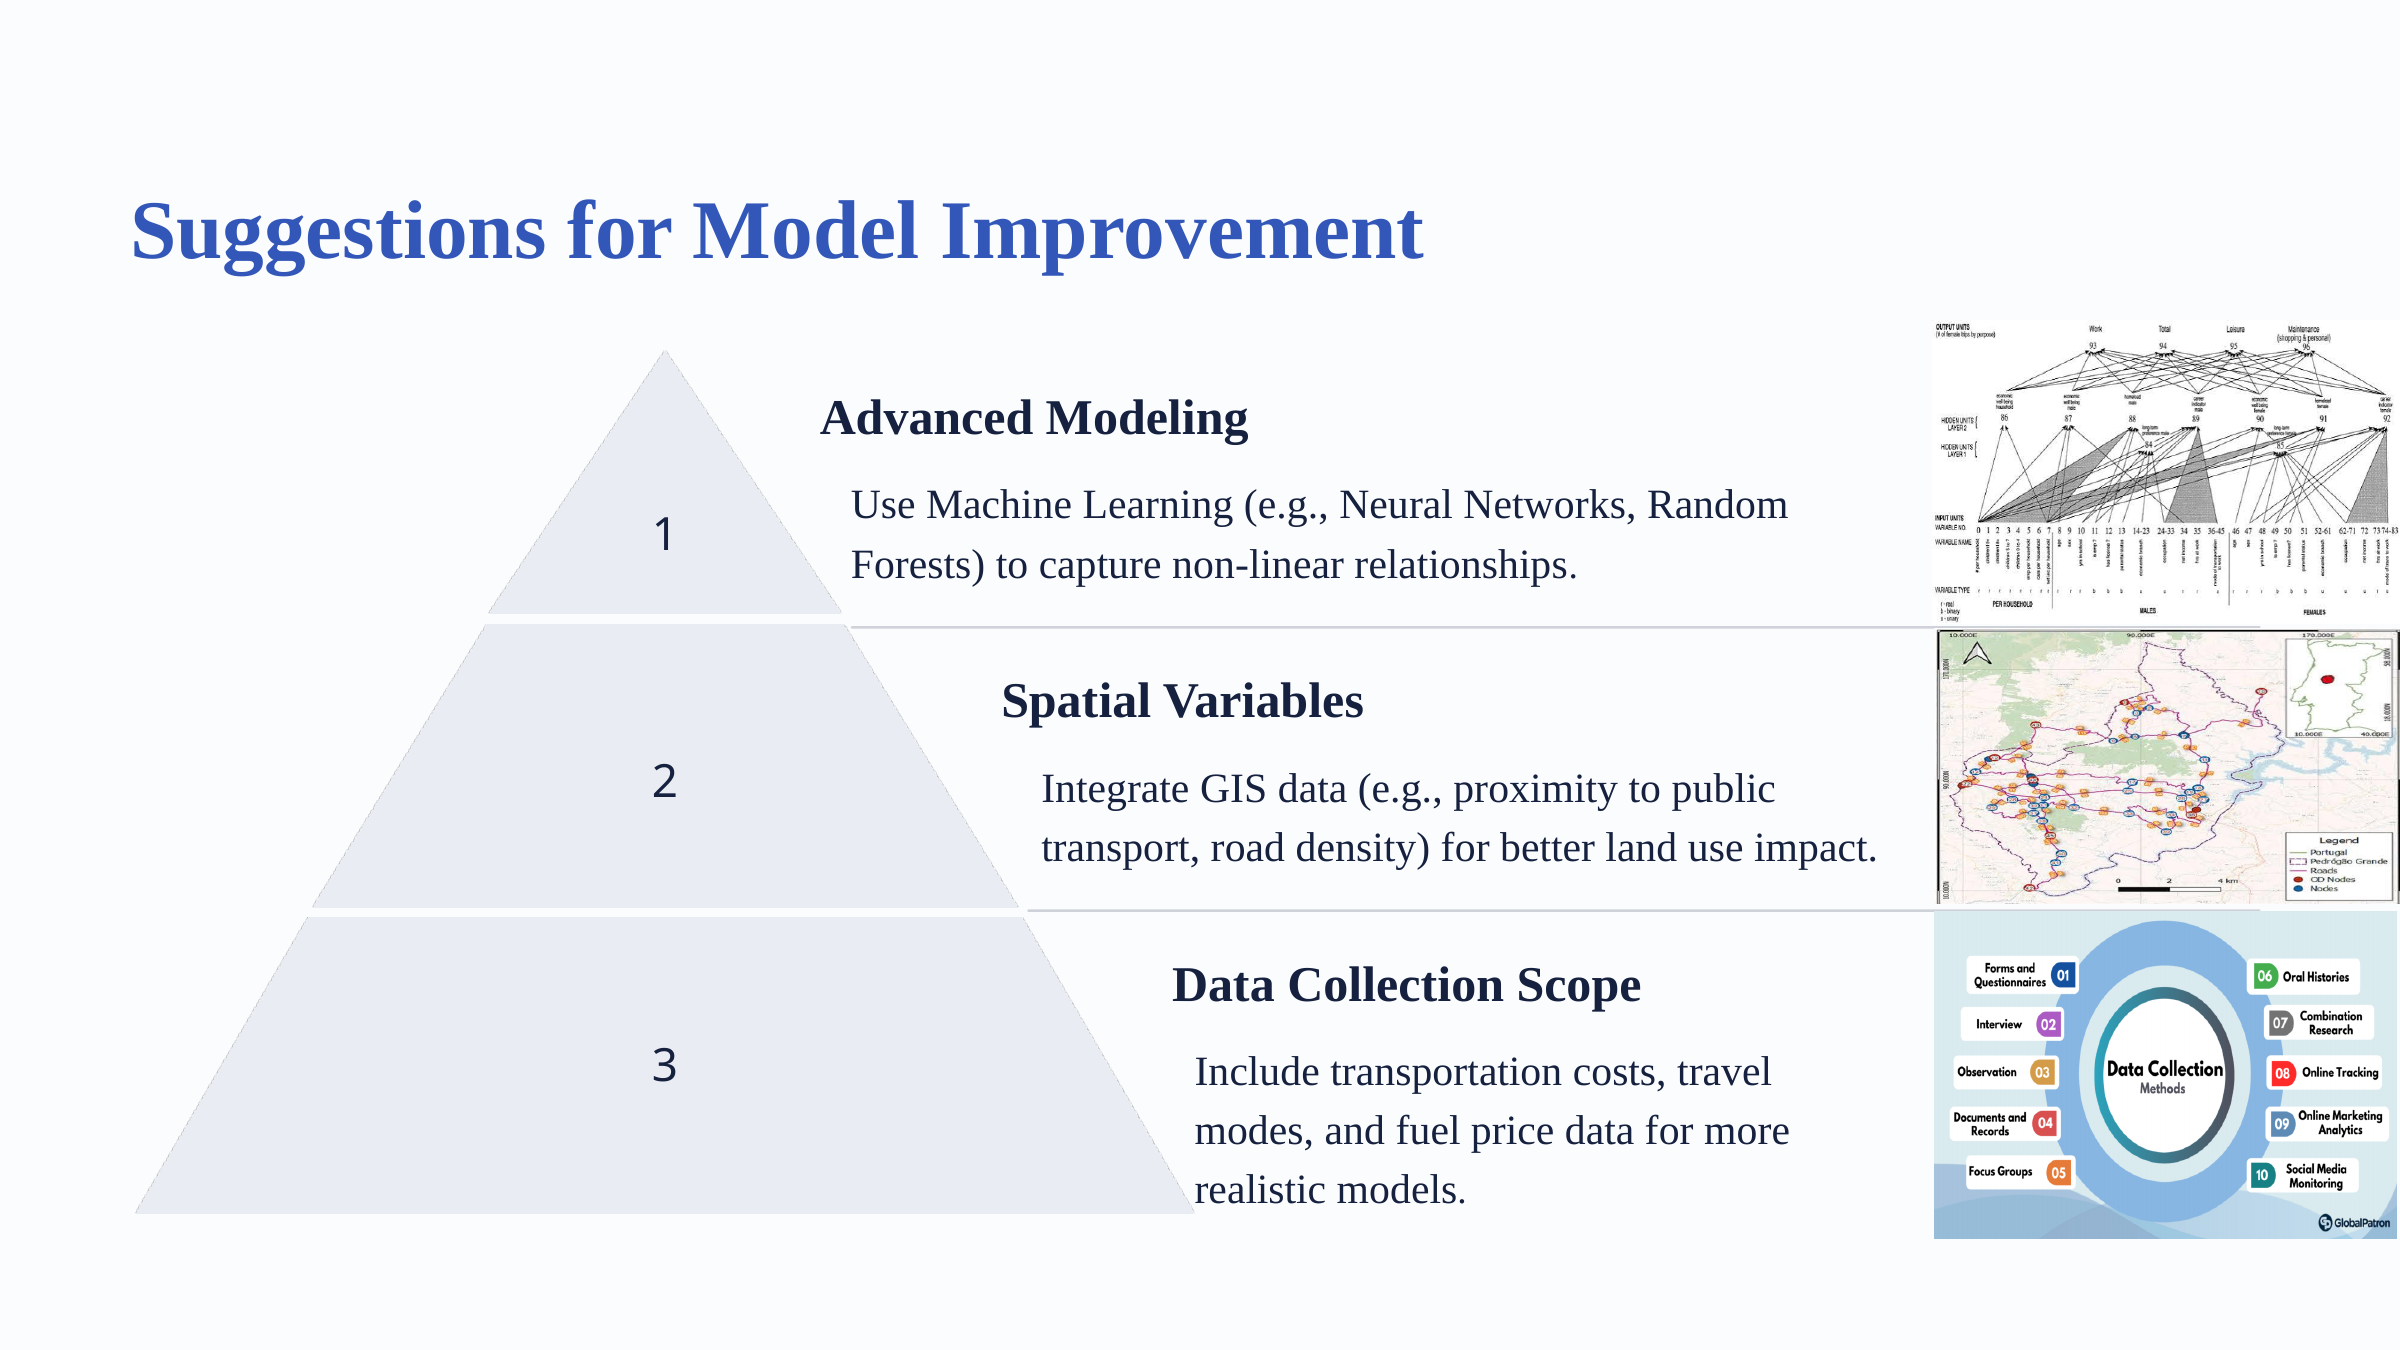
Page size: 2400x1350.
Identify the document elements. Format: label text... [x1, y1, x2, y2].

text_box Include transportation costs, travel modes, and fuel price data for more realistic models. [1195, 1034, 1895, 1154]
picture [488, 350, 842, 614]
picture [1934, 628, 2400, 904]
text_box Advanced Modeling [842, 387, 1344, 446]
text_box Spatial Variables [1019, 670, 1521, 729]
picture [311, 624, 1019, 908]
text_box Suggestions for Model Improvement [130, 159, 1724, 276]
text_box Data Collection Scope [1195, 953, 1704, 1012]
text_box Integrate GIS data (e.g., proximity to public transport, road density) for better land use impact. [1041, 751, 1933, 871]
picture [1934, 911, 2397, 1239]
text_box Use Machine Learning (e.g., Neural Networks, Random Forests) to capture non-linear relationships. [850, 467, 1912, 587]
picture [1932, 320, 2400, 624]
picture [135, 917, 1195, 1214]
